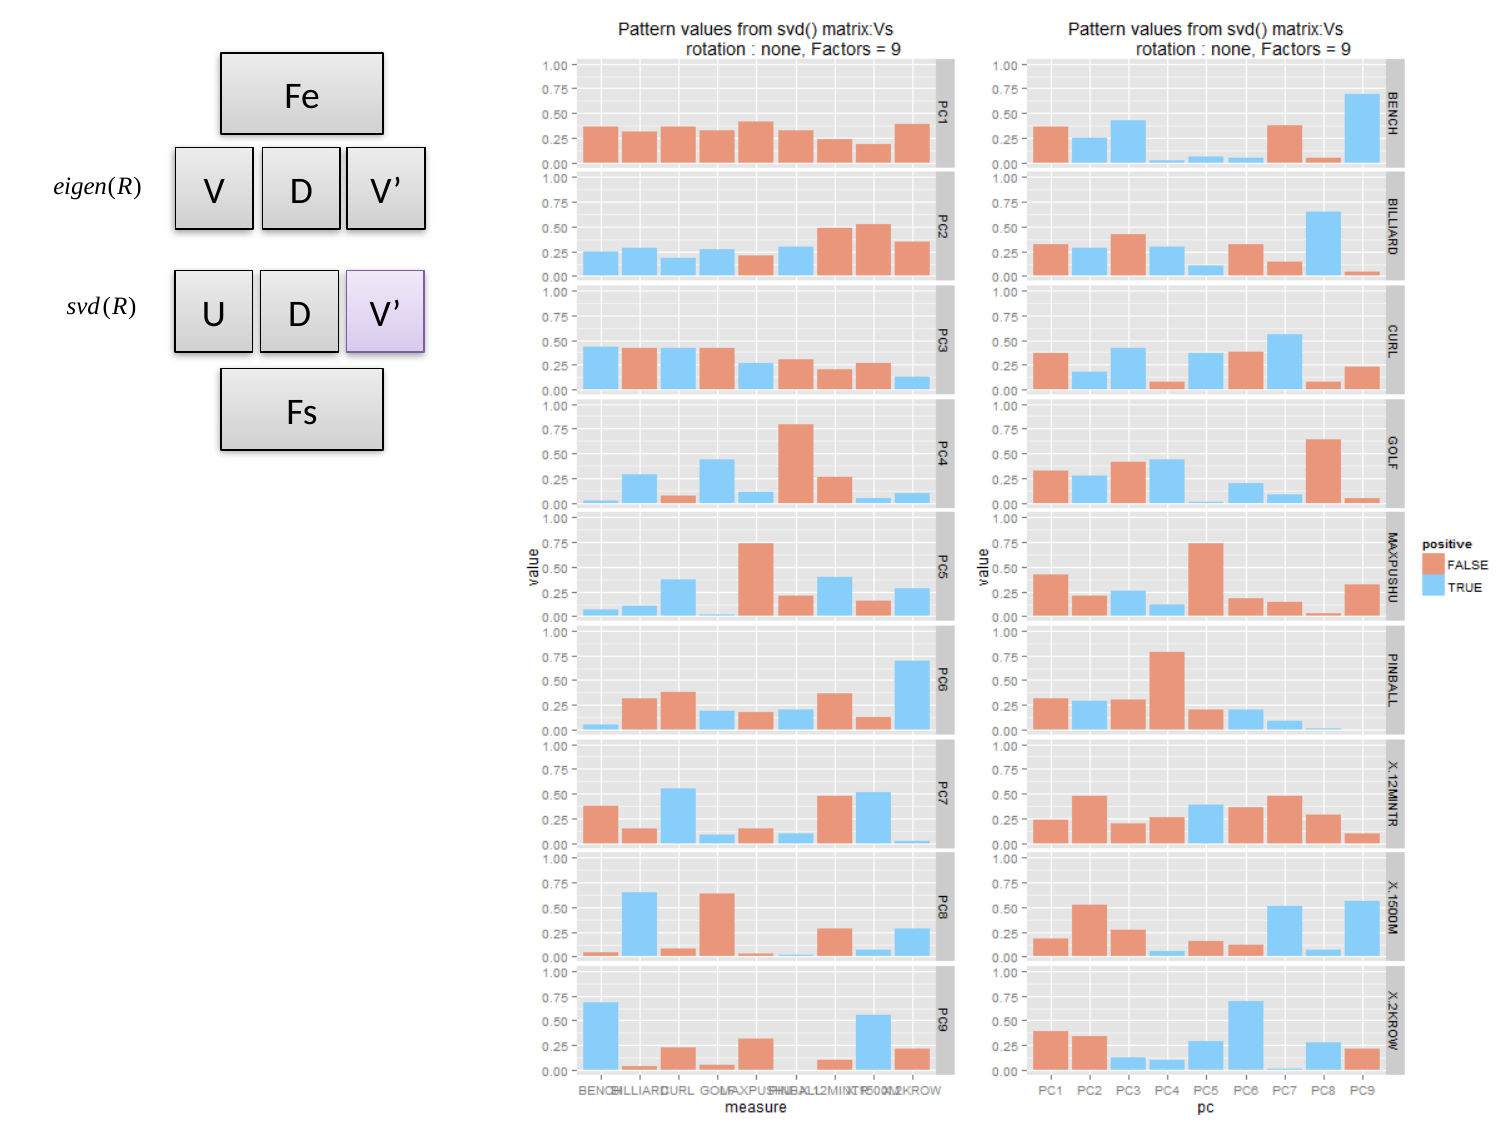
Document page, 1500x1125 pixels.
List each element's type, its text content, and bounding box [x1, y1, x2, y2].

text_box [62, 291, 142, 326]
text_box V’ [346, 147, 426, 230]
text_box U [174, 270, 253, 353]
text_box Fs [220, 368, 384, 451]
text_box D [262, 147, 341, 230]
text_box D [260, 270, 339, 353]
text_box V [175, 147, 254, 230]
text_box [49, 171, 147, 206]
picture [512, 0, 1500, 1125]
text_box V’ [346, 270, 425, 353]
text_box Fe [220, 52, 384, 135]
